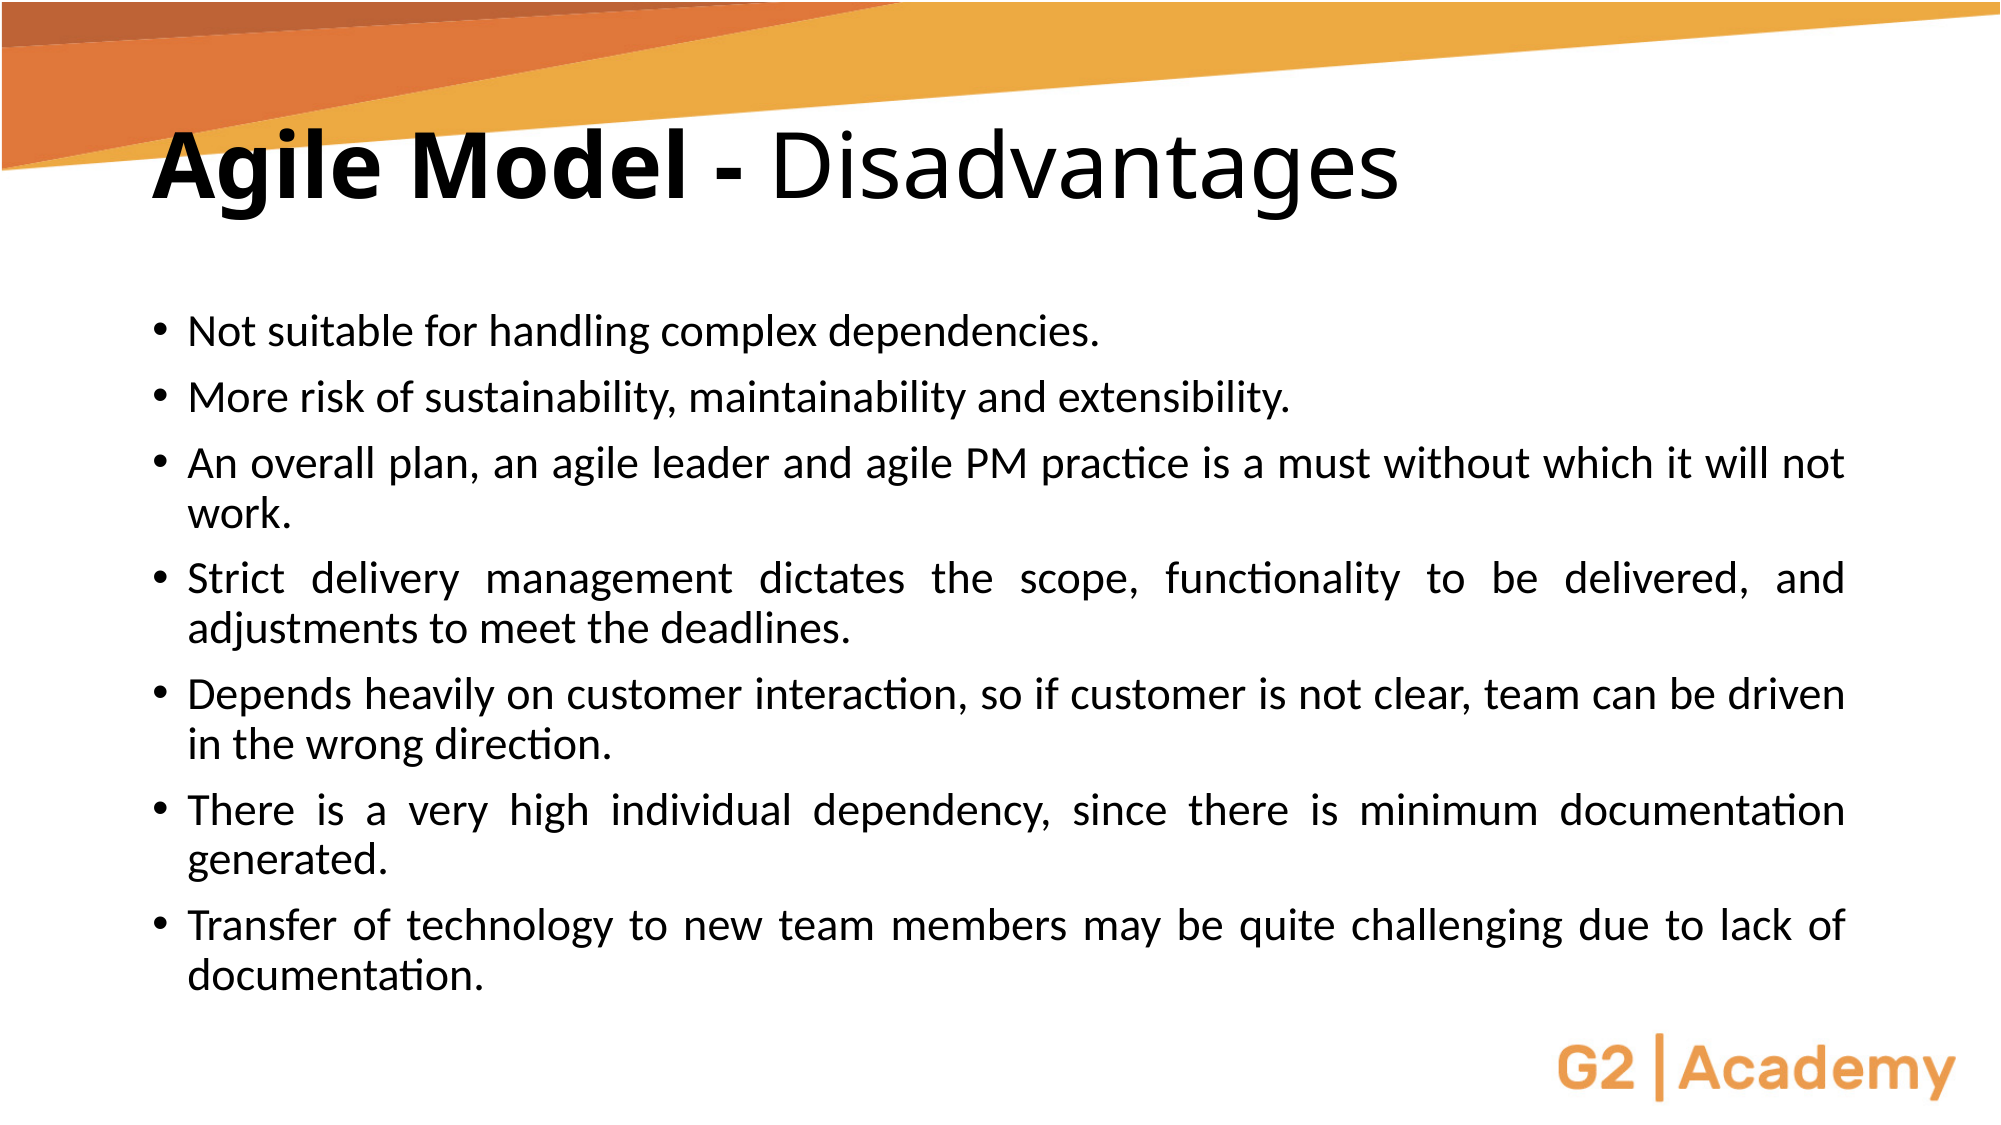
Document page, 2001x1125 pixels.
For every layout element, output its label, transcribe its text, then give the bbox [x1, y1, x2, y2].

title Agile Model - Disadvantages [137, 59, 1863, 278]
picture [1, 2, 2000, 1125]
list Not suitable for handling complex dependencies. More risk of sustainability, maintainability and extensibility. An overall plan, an agile leader and agile PM practice is a must without which it will not work. Strict delivery management dictates the scope, functionality to be delivered, and adjustments to meet the deadlines. Depends heavily on customer interaction, so if customer is not clear, team can be driven in the wrong direction. There is a very high individual dependency, since there is minimum documentation generated. Transfer of technology to new team members may be quite challenging due to lack of documentation. [137, 299, 1863, 1014]
